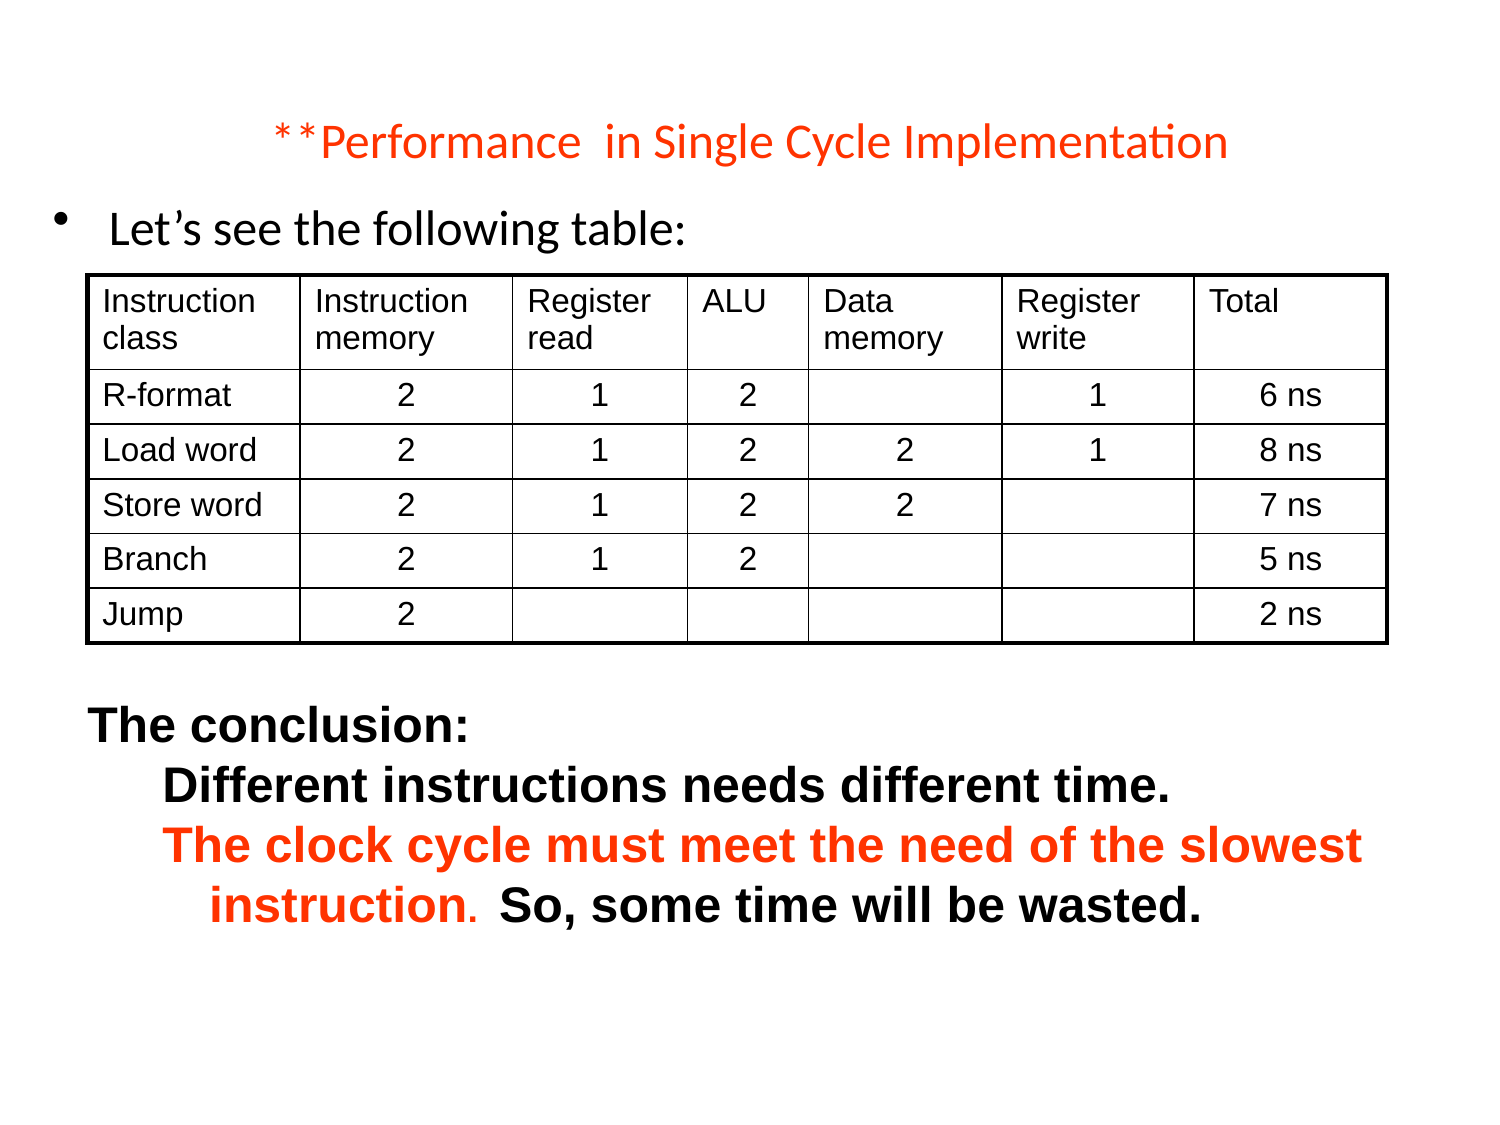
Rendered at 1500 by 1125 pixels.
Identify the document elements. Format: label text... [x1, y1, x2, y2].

table_cell 2 ns [1195, 589, 1385, 641]
table_cell [809, 370, 1001, 423]
table_cell 2 [688, 534, 808, 587]
table_cell 2 [301, 370, 512, 423]
table_cell 6 ns [1195, 370, 1385, 423]
table_cell R-format [90, 370, 299, 423]
table_cell 2 [688, 480, 808, 533]
table_cell [513, 589, 687, 641]
table_cell 2 [301, 425, 512, 478]
table_cell 2 [809, 480, 1001, 533]
table_cell 1 [513, 480, 687, 533]
list Let’s see the following table: [37, 187, 1413, 299]
table_cell 5 ns [1195, 534, 1385, 587]
table_header Data memory [809, 277, 1001, 369]
table_cell 1 [513, 534, 687, 587]
table_cell Branch [90, 534, 299, 587]
table_header Register write [1003, 277, 1193, 369]
table_cell Load word [90, 425, 299, 478]
table_header ALU [688, 277, 808, 369]
table_cell 2 [301, 589, 512, 641]
table_cell 2 [688, 425, 808, 478]
table_cell [809, 534, 1001, 587]
table_cell [1003, 480, 1193, 533]
table_header Instruction class [90, 277, 299, 369]
table_cell 2 [809, 425, 1001, 478]
table_cell 8 ns [1195, 425, 1385, 478]
table_cell [1003, 589, 1193, 641]
table_cell Store word [90, 480, 299, 533]
table_header Instruction memory [301, 277, 512, 369]
table_header Register read [513, 277, 687, 369]
table_cell 1 [1003, 425, 1193, 478]
title **Performance in Single Cycle Implementation [75, 45, 1425, 233]
table_cell Jump [90, 589, 299, 641]
table_cell [1003, 534, 1193, 587]
table_cell 2 [688, 370, 808, 423]
table_header Total [1195, 277, 1385, 369]
table_cell 1 [513, 425, 687, 478]
table_cell [809, 589, 1001, 641]
table_cell 2 [301, 480, 512, 533]
table_cell 2 [301, 534, 512, 587]
table_cell 7 ns [1195, 480, 1385, 533]
table_cell [688, 589, 808, 641]
text_box The conclusion: Different instructions needs different time. The clock cycle must meet the need of the slowest instruction. So, some time will be wasted. [62, 675, 1450, 951]
table_cell 1 [513, 370, 687, 423]
table_cell 1 [1003, 370, 1193, 423]
